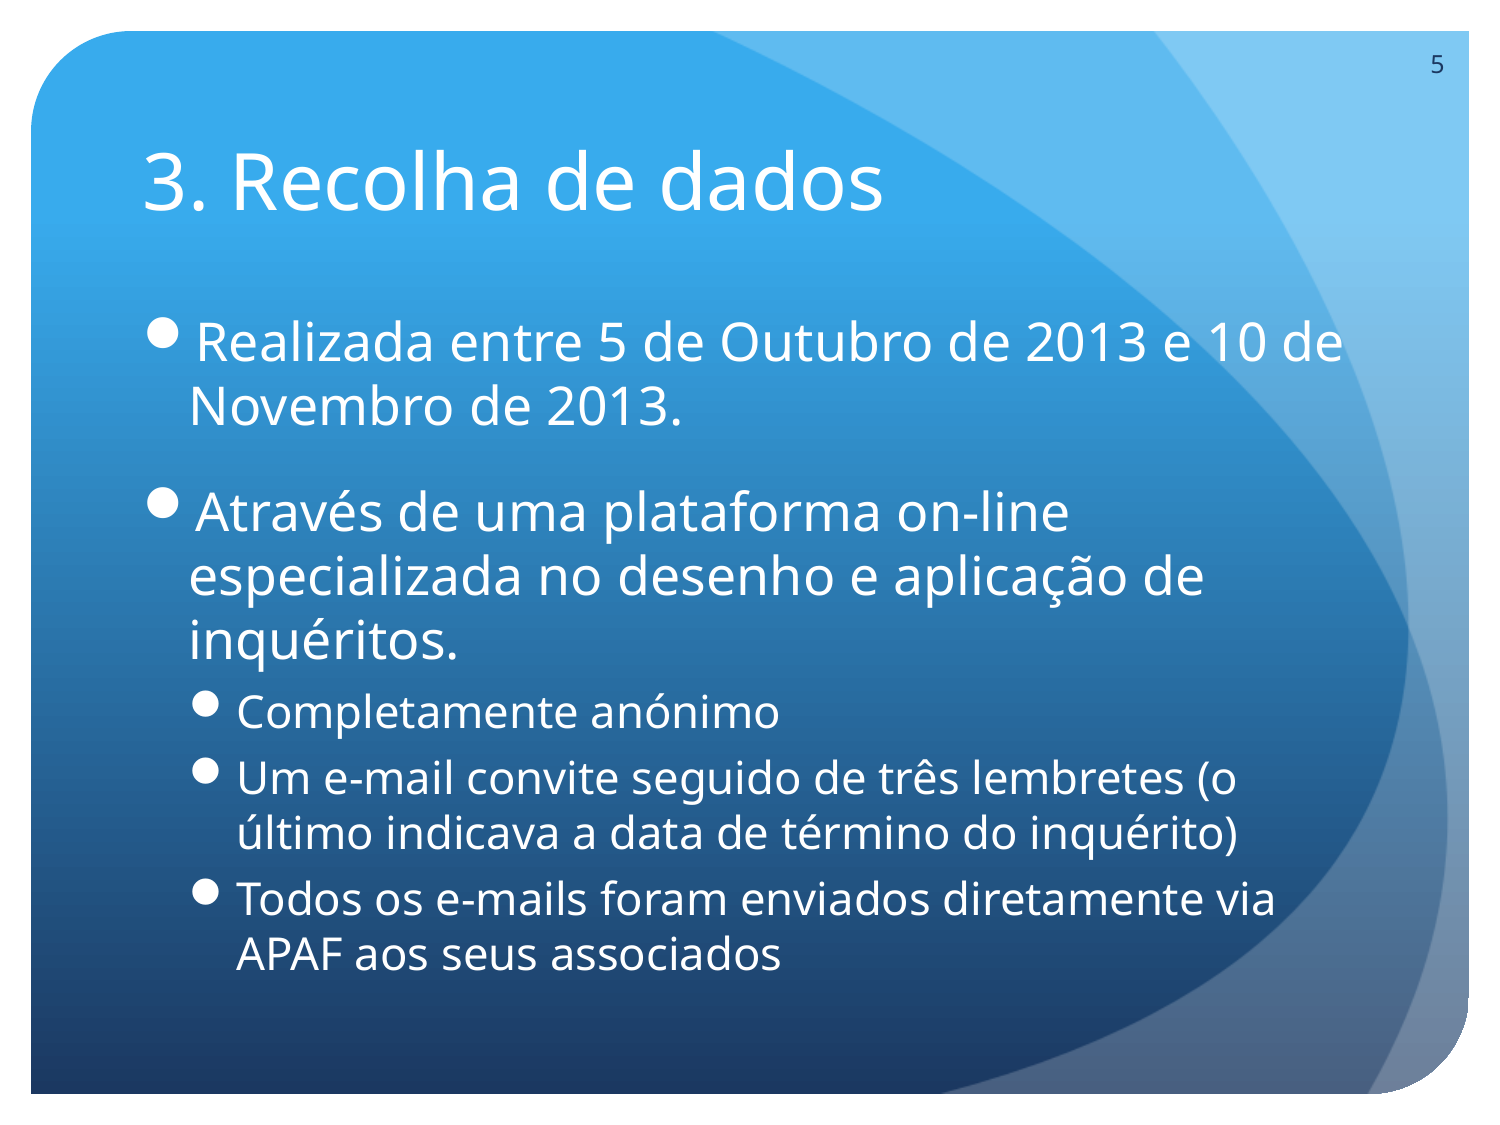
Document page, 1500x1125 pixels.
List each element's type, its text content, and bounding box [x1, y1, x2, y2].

list Realizada entre 5 de Outubro de 2013 e 10 de Novembro de 2013. Através de uma plataforma on-line especializada no desenho e aplicação de inquéritos. Completamente anónimo Um e-mail convite seguido de três lembretes (o último indicava a data de término do inquérito) Todos os e-mails foram enviados diretamente via APAF aos seus associados [127, 299, 1372, 991]
slide_number 5 [1378, 36, 1460, 96]
picture [24, 30, 1473, 1094]
title 3. Recolha de dados [127, 62, 1372, 234]
